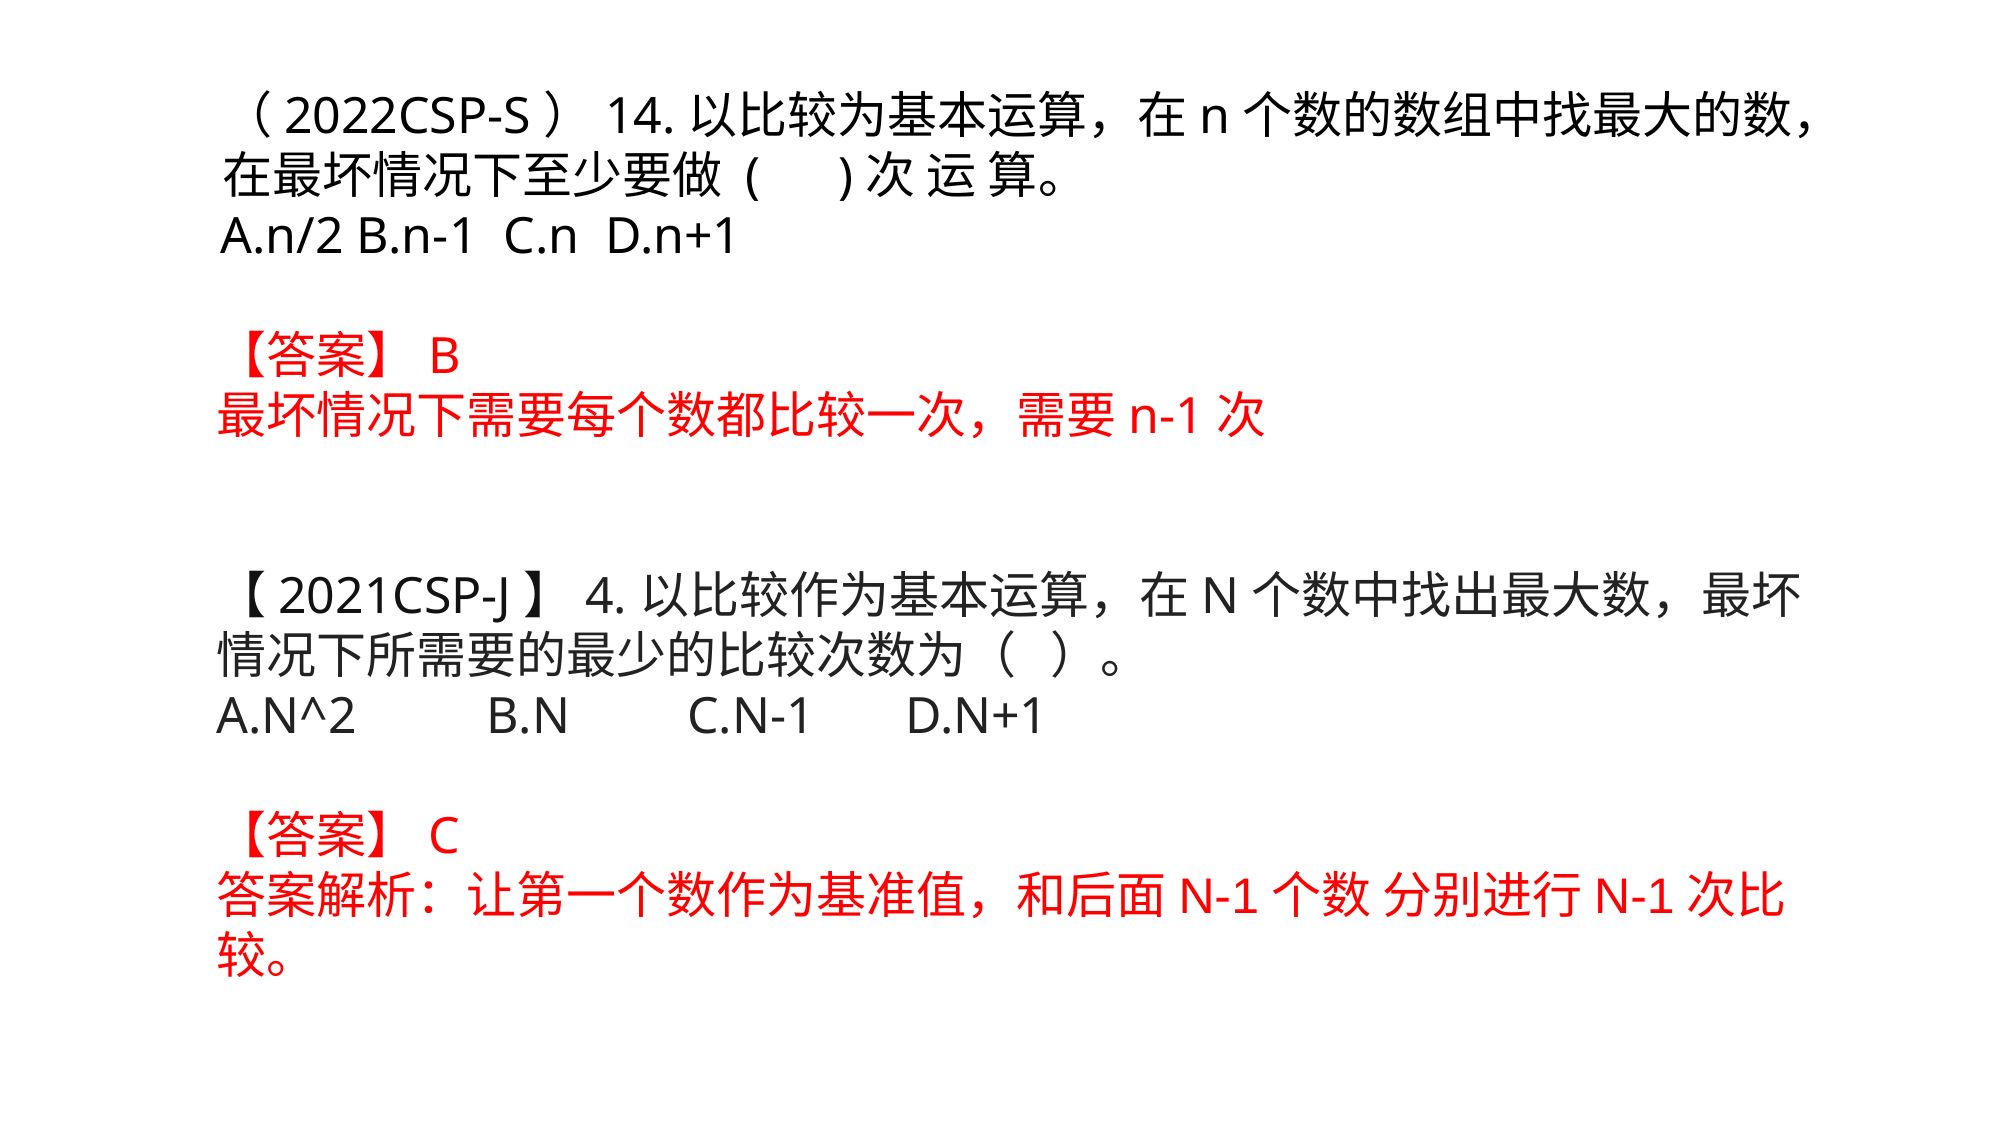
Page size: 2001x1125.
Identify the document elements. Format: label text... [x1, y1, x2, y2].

text_box （2022CSP-S）14.以比较为基本运算，在n个数的数组中找最大的数，在最坏情况下至少要做 ( )次 运 算。 A.n/2 B.n-1 C.n D.n+1 【答案】B 最坏情况下需要每个数都比较一次，需要n-1次 【2021CSP-J】4.以比较作为基本运算，在N个数中找出最大数，最坏情况下所需要的最少的比较次数为（ ）。 A.N^2 B.N C.N-1 D.N+1 【答案】C 答案解析：让第一个数作为基准值，和后面N-1个数 分别进行N-1次比较。 [201, 76, 1839, 427]
